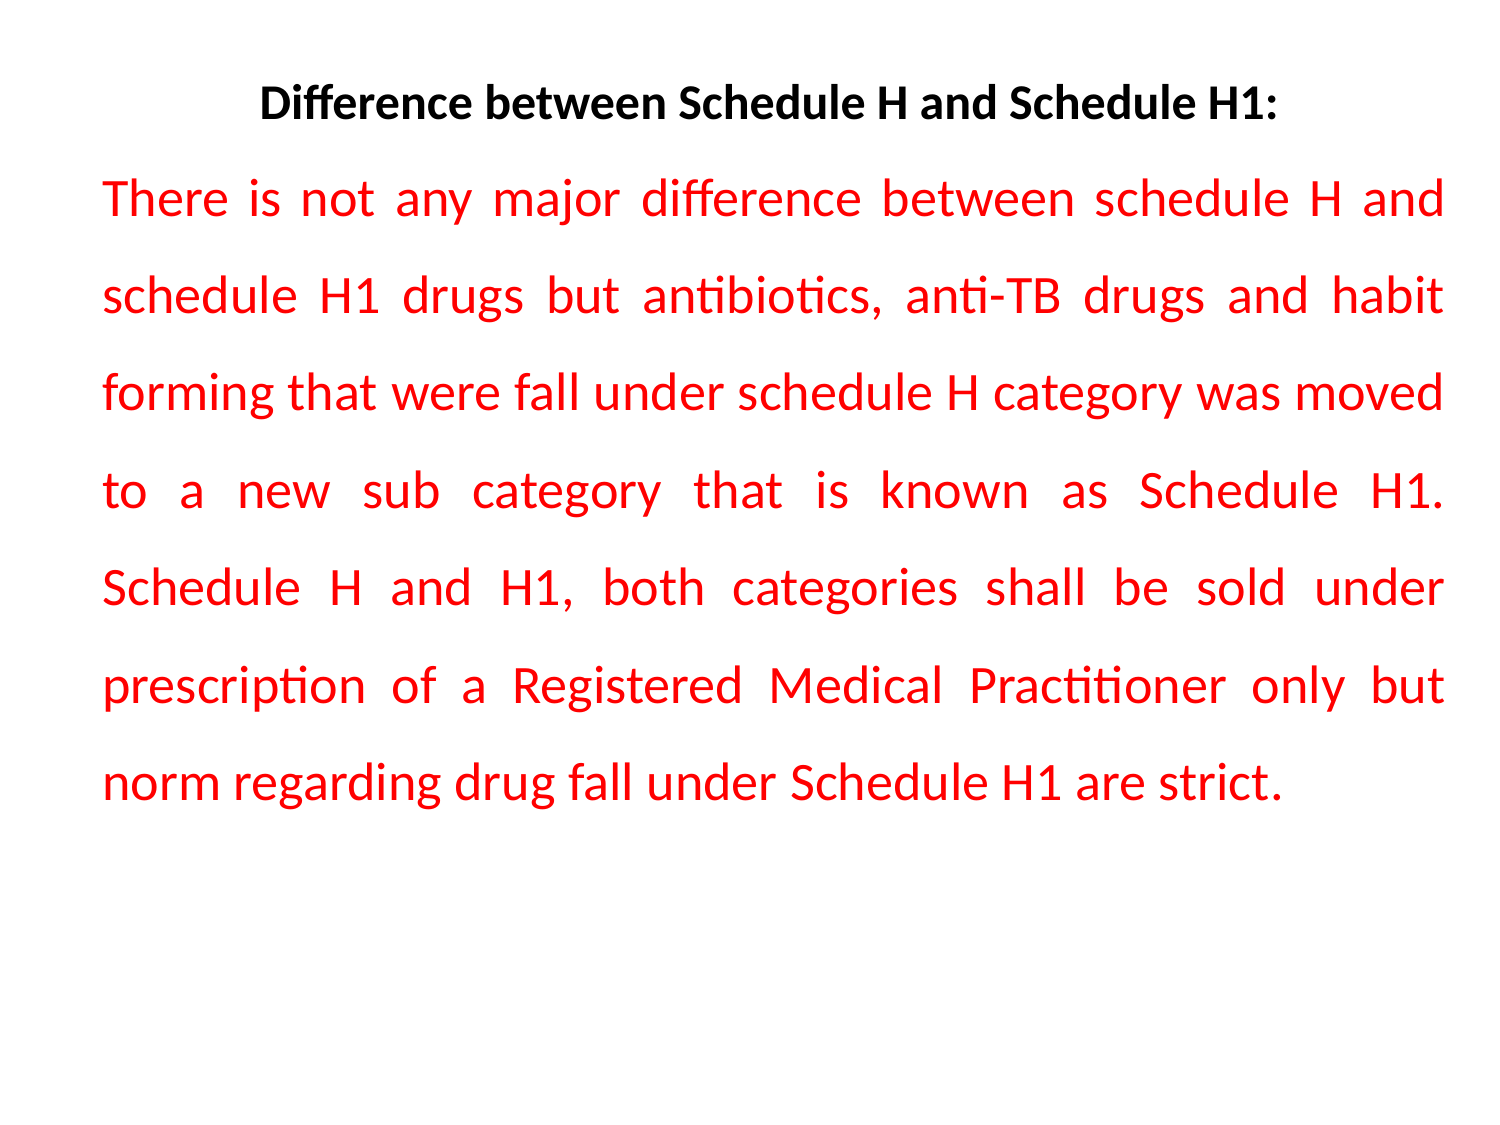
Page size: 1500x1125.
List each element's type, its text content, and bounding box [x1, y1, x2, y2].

text_box Difference between Schedule H and Schedule H1: There is not any major difference between schedule H and schedule H1 drugs but antibiotics, anti-TB drugs and habit forming that were fall under schedule H category was moved to a new sub category that is known as Schedule H1. Schedule H and H1, both categories shall be sold under prescription of a Registered Medical Practitioner only but norm regarding drug fall under Schedule H1 are strict. [87, 50, 1463, 819]
